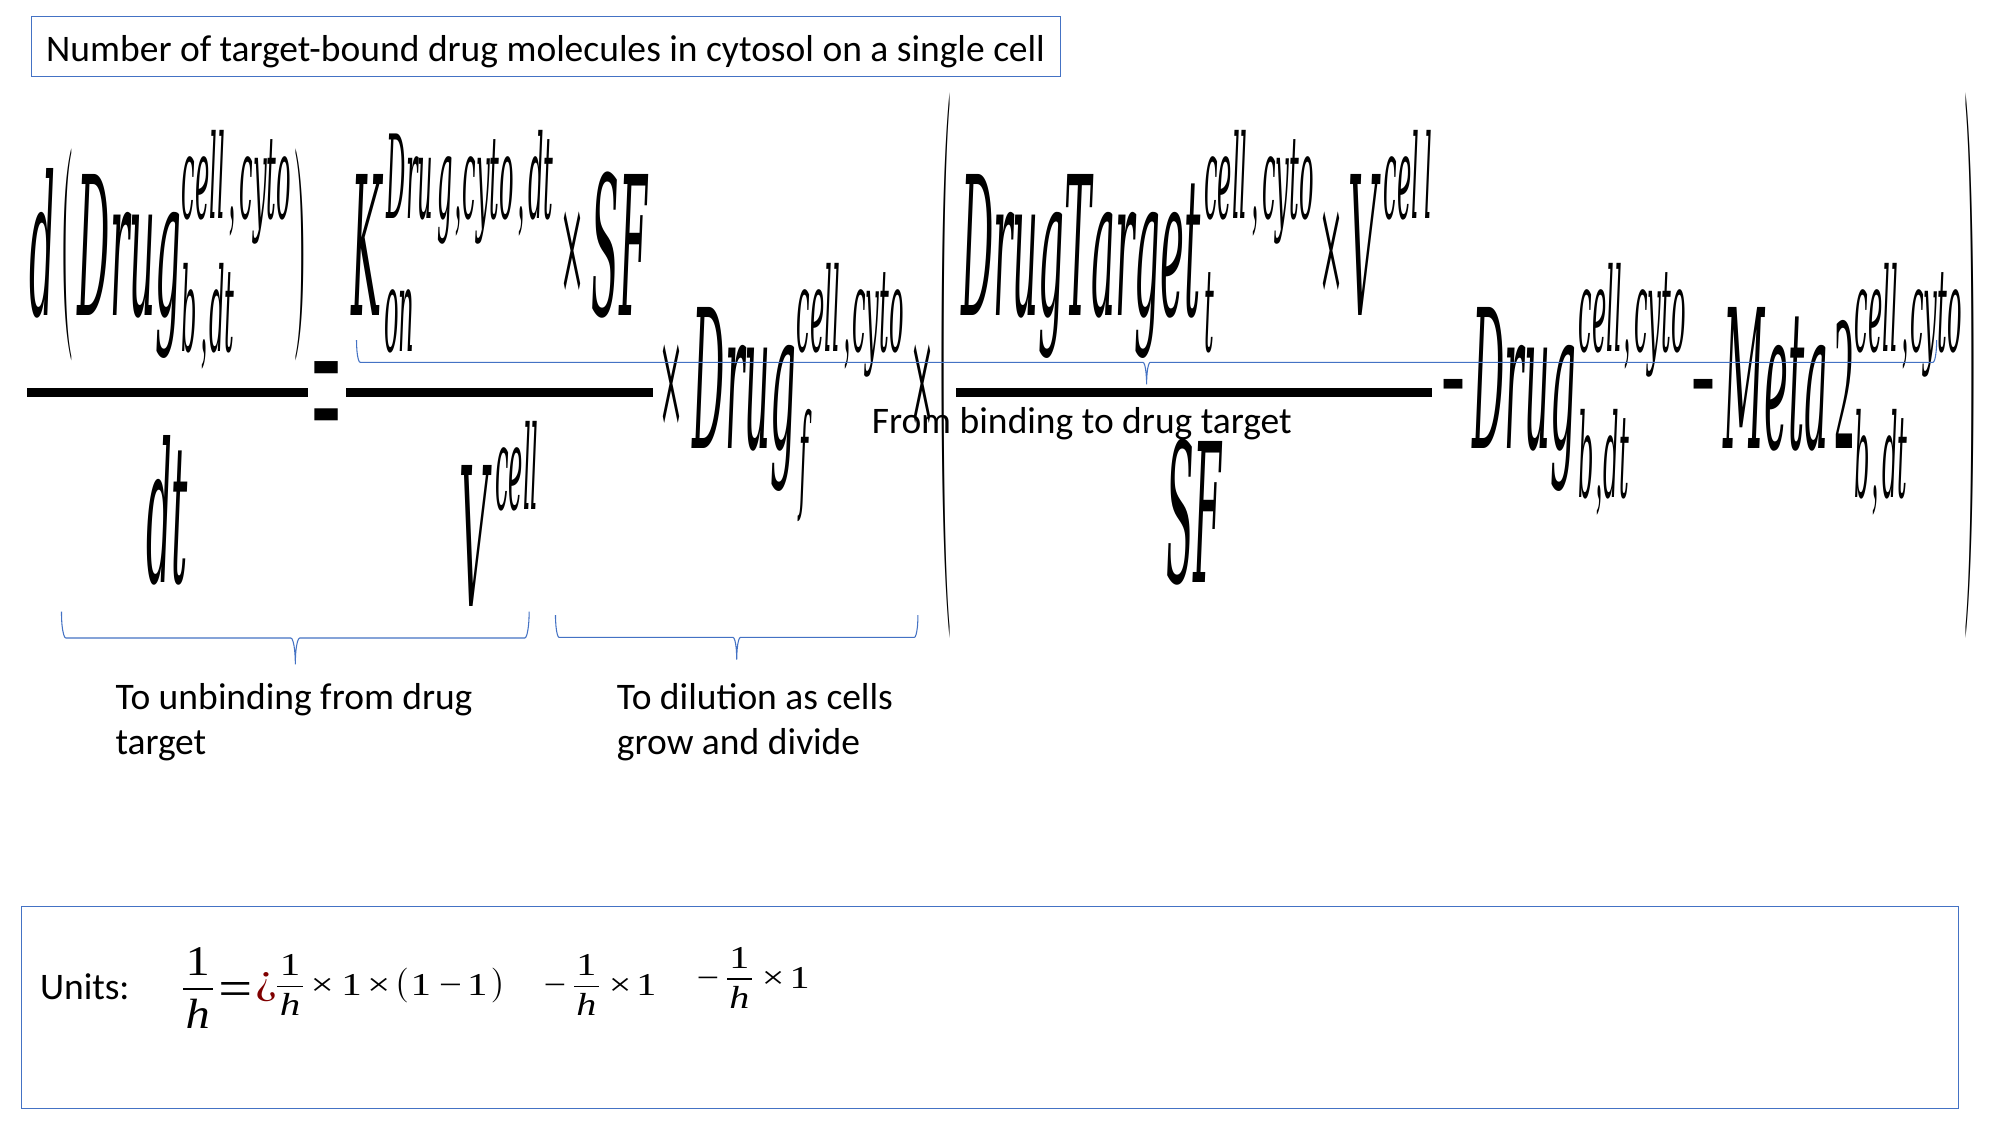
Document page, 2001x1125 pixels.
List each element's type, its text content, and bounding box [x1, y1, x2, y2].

text_box [355, 340, 1938, 385]
text_box [21, 906, 1959, 1109]
text_box To unbinding from drug target [100, 664, 516, 770]
text_box From binding to drug target [857, 389, 1327, 449]
text_box To dilution as cells grow and divide [602, 664, 941, 770]
text_box Number of target-bound drug molecules in cytosol on a single cell [31, 16, 1061, 77]
text_box Units: [25, 955, 145, 1015]
text_box [60, 611, 530, 664]
text_box [554, 615, 919, 660]
